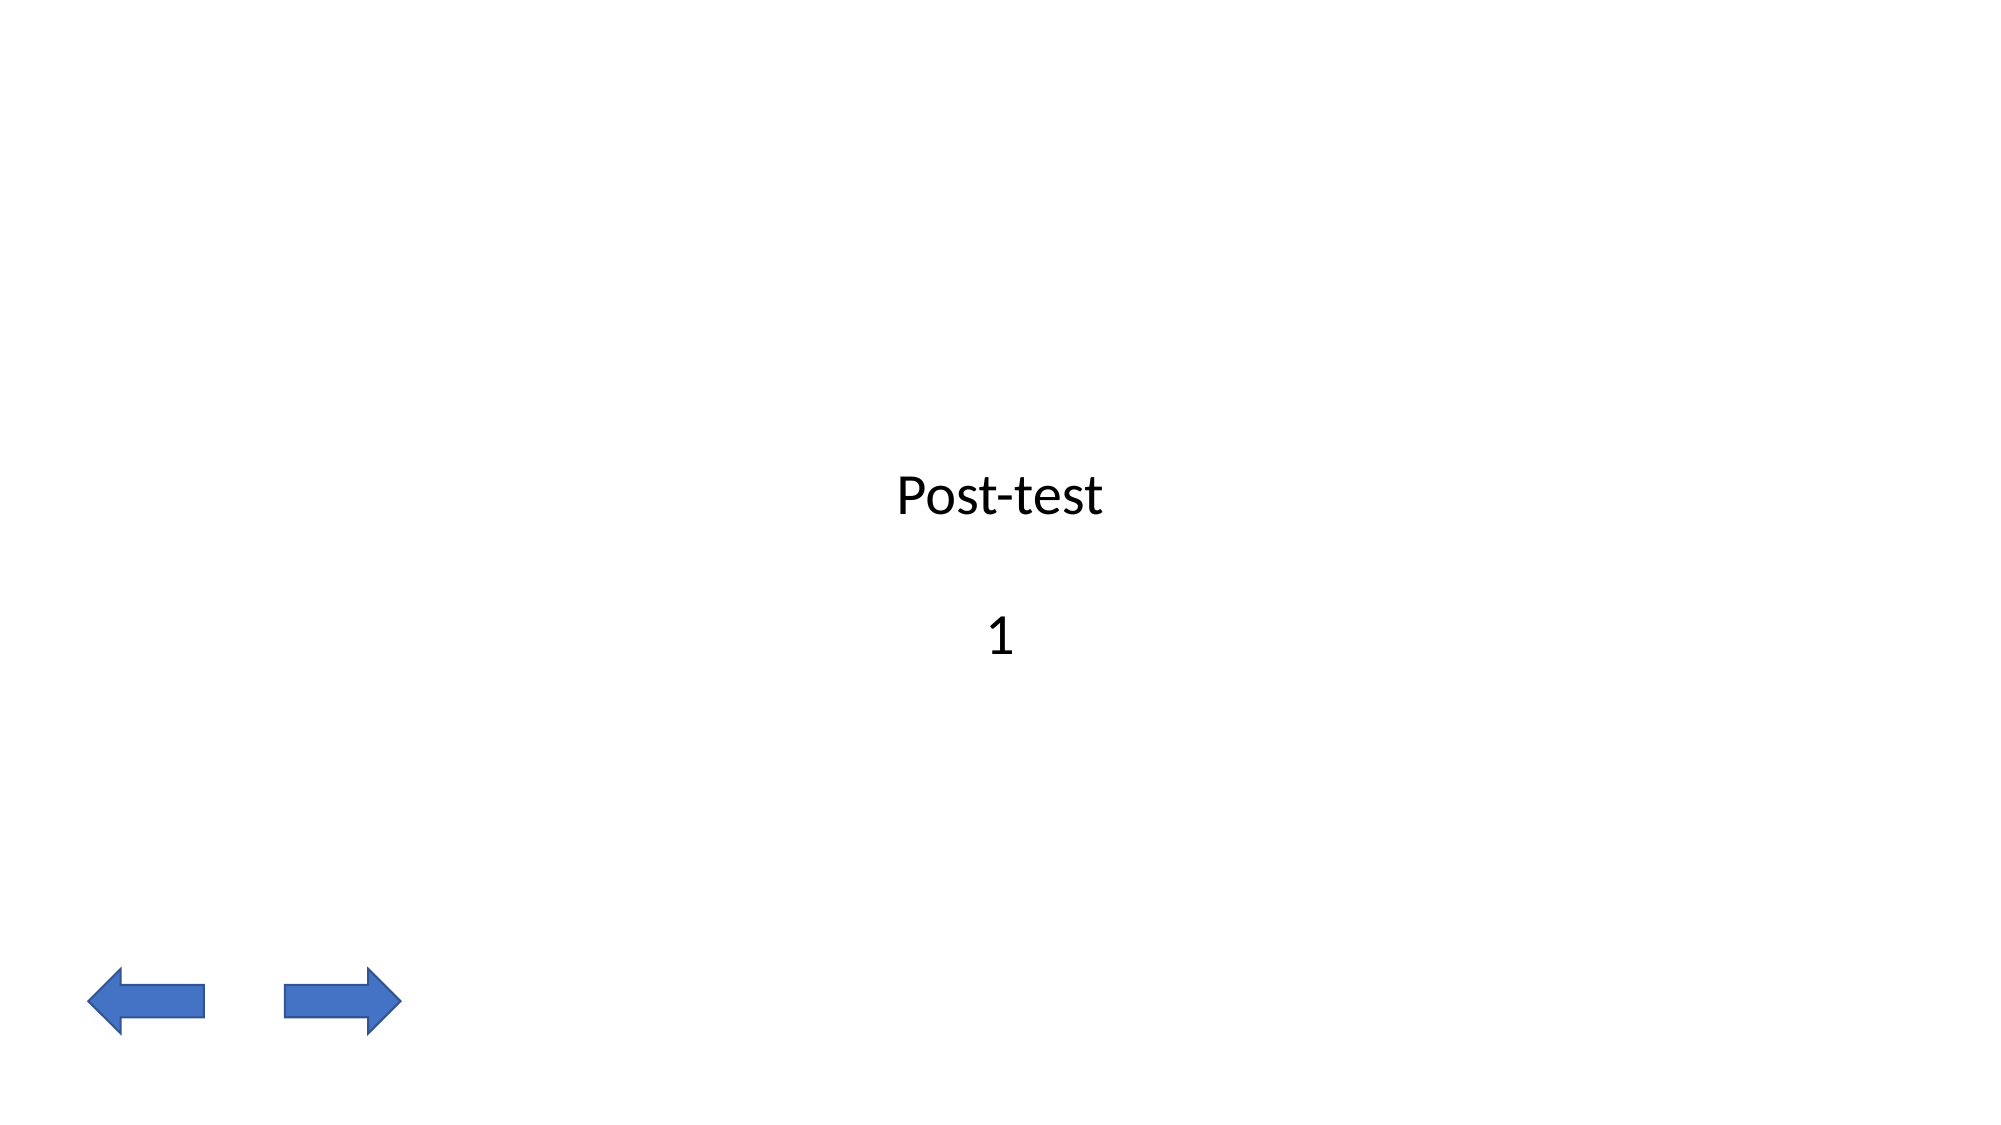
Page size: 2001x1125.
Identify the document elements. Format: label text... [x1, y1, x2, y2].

text_box Post-test 1 [555, 448, 1445, 674]
text_box [283, 966, 402, 1036]
text_box [86, 966, 205, 1036]
